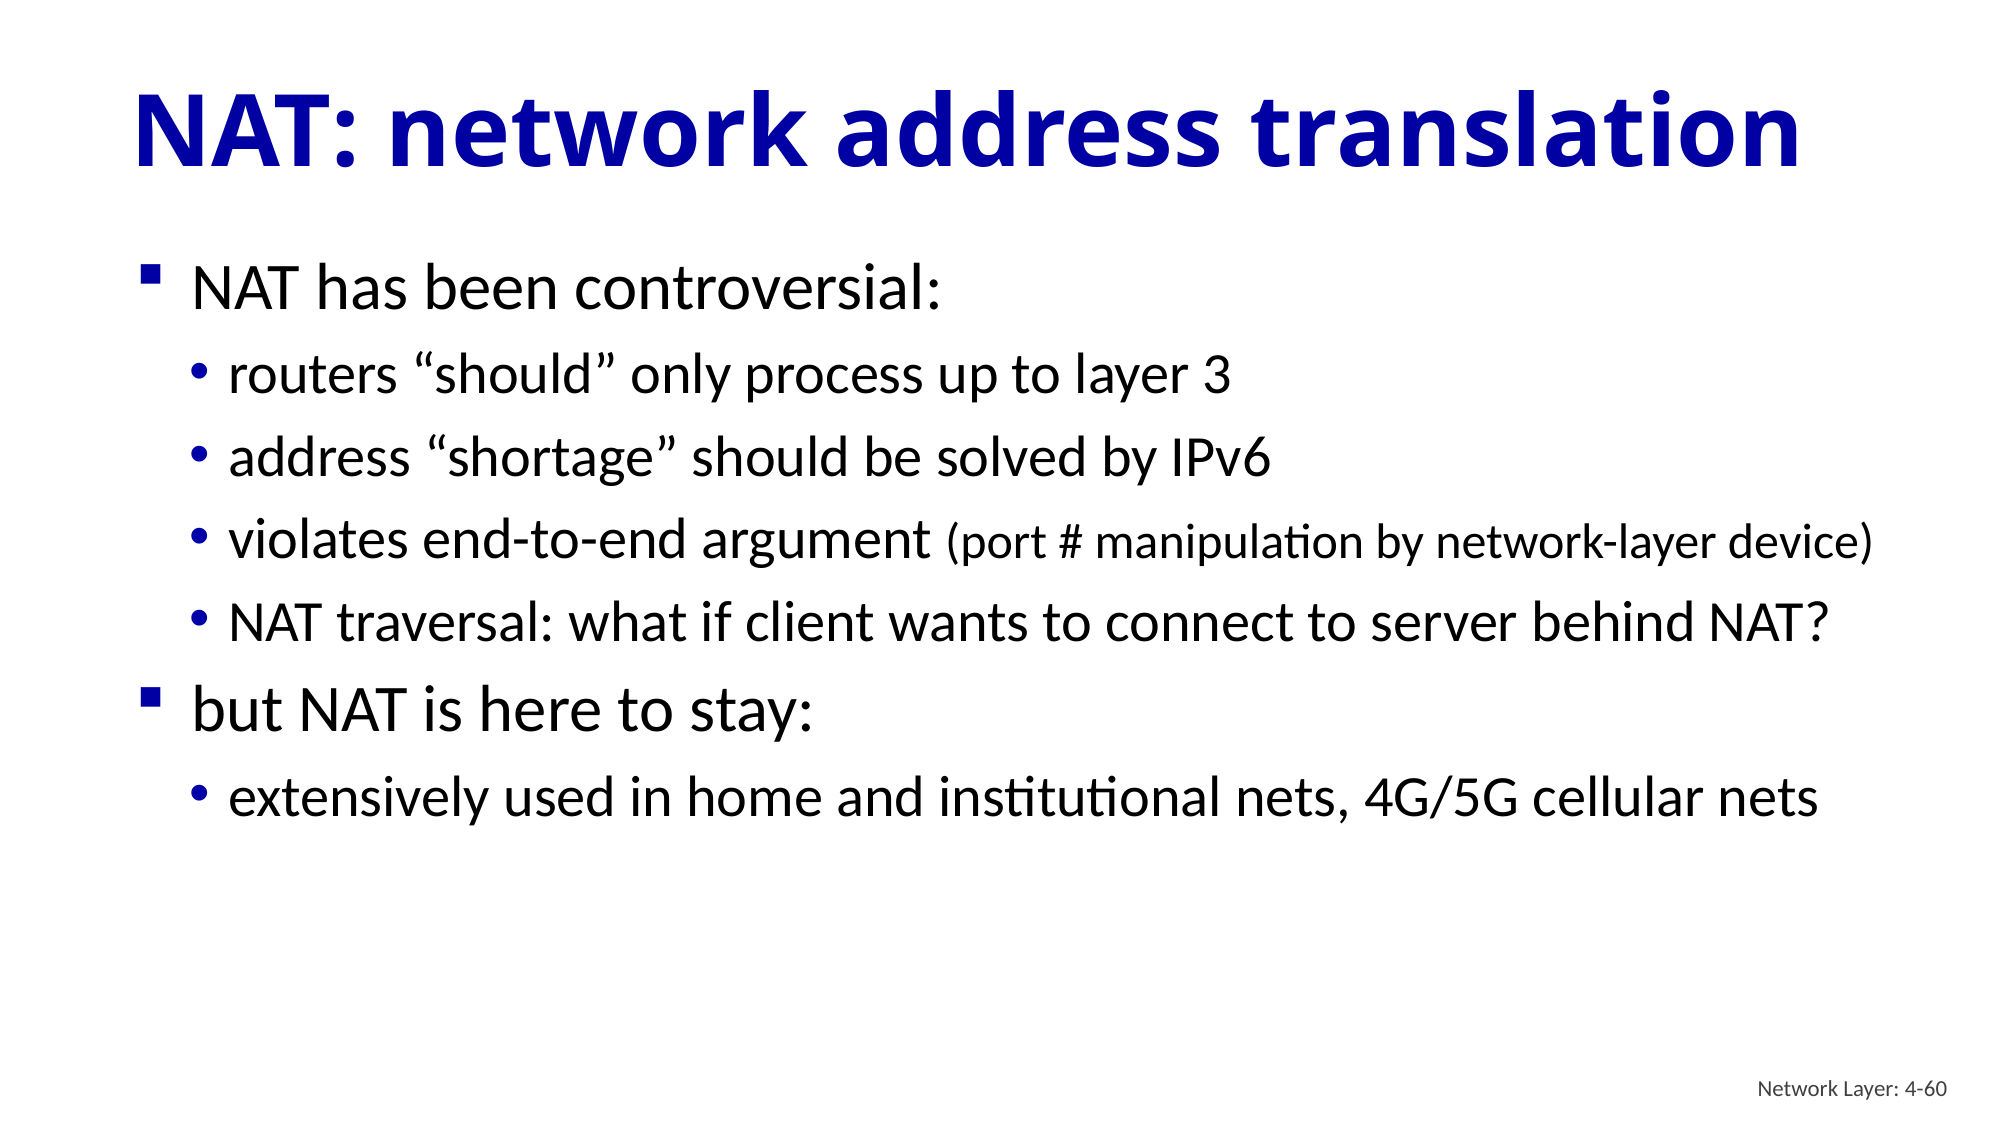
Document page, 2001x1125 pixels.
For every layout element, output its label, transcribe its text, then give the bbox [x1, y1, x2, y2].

slide_number Network Layer: 4-60 [1512, 1056, 1963, 1117]
text_box NAT has been controversial: routers “should” only process up to layer 3 address “shortage” should be solved by IPv6 violates end-to-end argument (port # manipulation by network-layer device) NAT traversal: what if client wants to connect to server behind NAT? but NAT is here to stay: extensively used in home and institutional nets, 4G/5G cellular nets [99, 235, 1920, 1087]
title NAT: network address translation [115, 46, 1841, 222]
